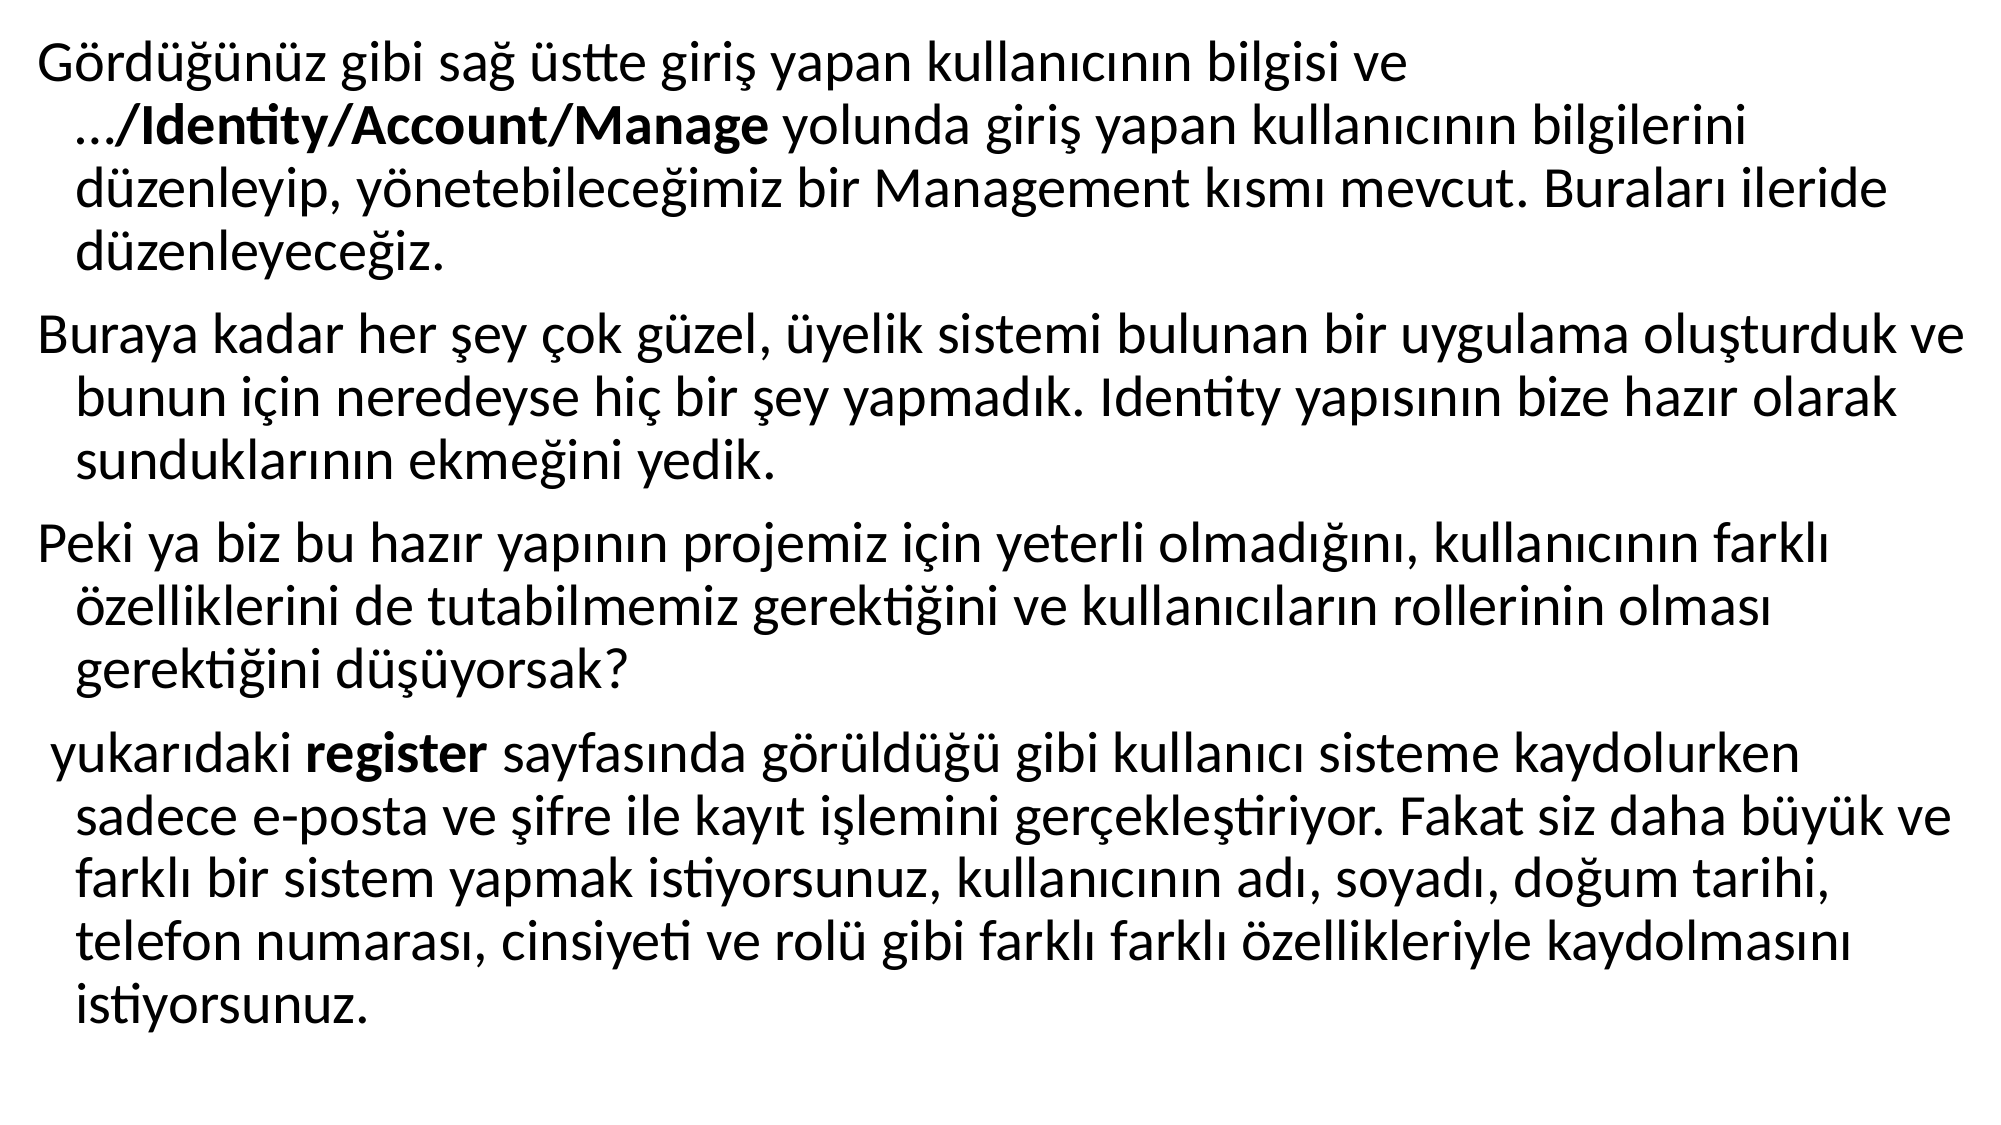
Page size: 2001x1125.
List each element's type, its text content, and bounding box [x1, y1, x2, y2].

list Gördüğünüz gibi sağ üstte giriş yapan kullanıcının bilgisi ve …/Identity/Account/Manage yolunda giriş yapan kullanıcının bilgilerini düzenleyip, yönetebileceğimiz bir Management kısmı mevcut. Buraları ileride düzenleyeceğiz. Buraya kadar her şey çok güzel, üyelik sistemi bulunan bir uygulama oluşturduk ve bunun için neredeyse hiç bir şey yapmadık. Identity yapısının bize hazır olarak sunduklarının ekmeğini yedik. Peki ya biz bu hazır yapının projemiz için yeterli olmadığını, kullanıcının farklı özelliklerini de tutabilmemiz gerektiğini ve kullanıcıların rollerinin olması gerektiğini düşüyorsak? yukarıdaki register sayfasında görüldüğü gibi kullanıcı sisteme kaydolurken sadece e-posta ve şifre ile kayıt işlemini gerçekleştiriyor. Fakat siz daha büyük ve farklı bir sistem yapmak istiyorsunuz, kullanıcının adı, soyadı, doğum tarihi, telefon numarası, cinsiyeti ve rolü gibi farklı farklı özellikleriyle kaydolmasını istiyorsunuz. [22, 23, 1982, 1111]
